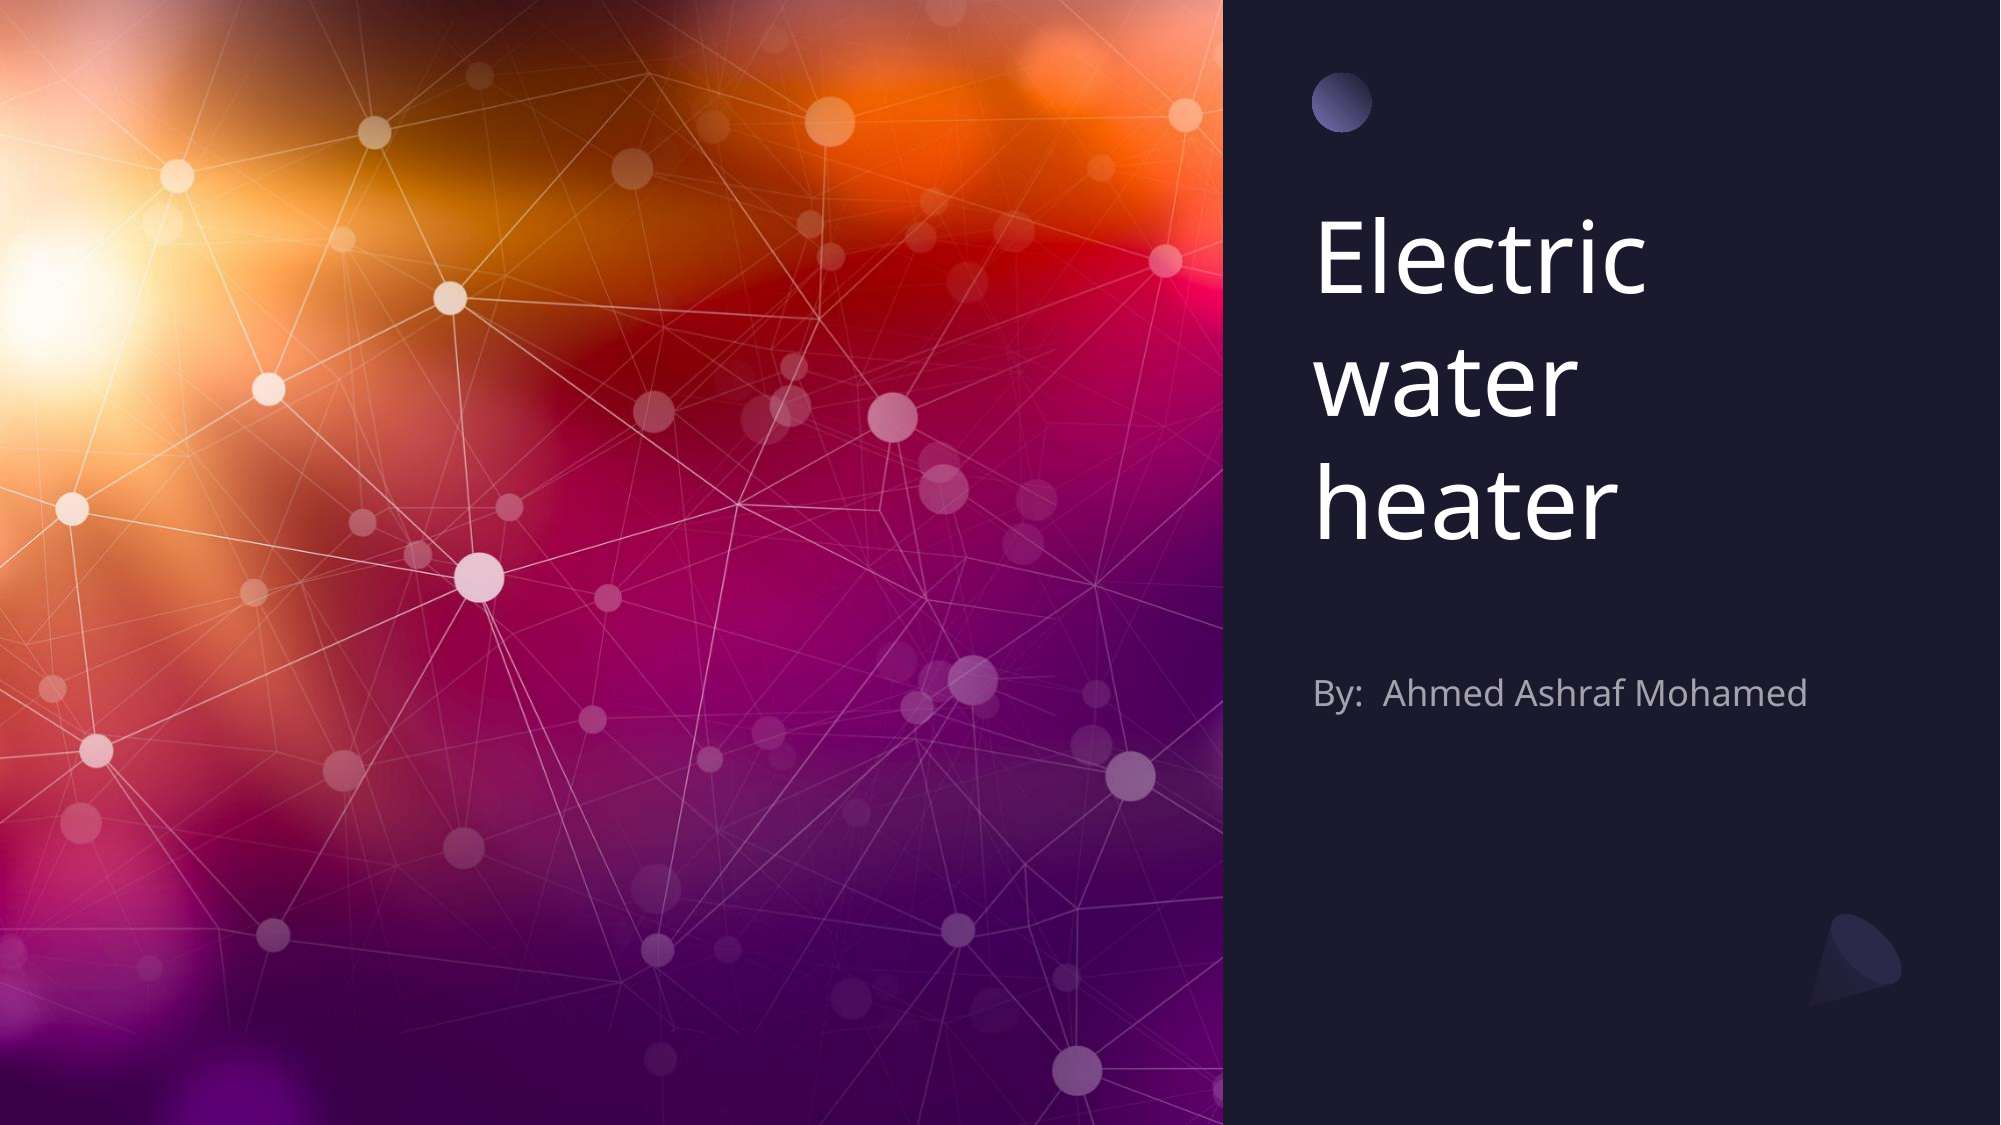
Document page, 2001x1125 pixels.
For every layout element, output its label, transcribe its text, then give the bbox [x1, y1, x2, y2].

title Electric water heater [1312, 172, 1898, 564]
list By: Ahmed Ashraf Mohamed [1312, 663, 1812, 731]
picture [0, 0, 1223, 1125]
